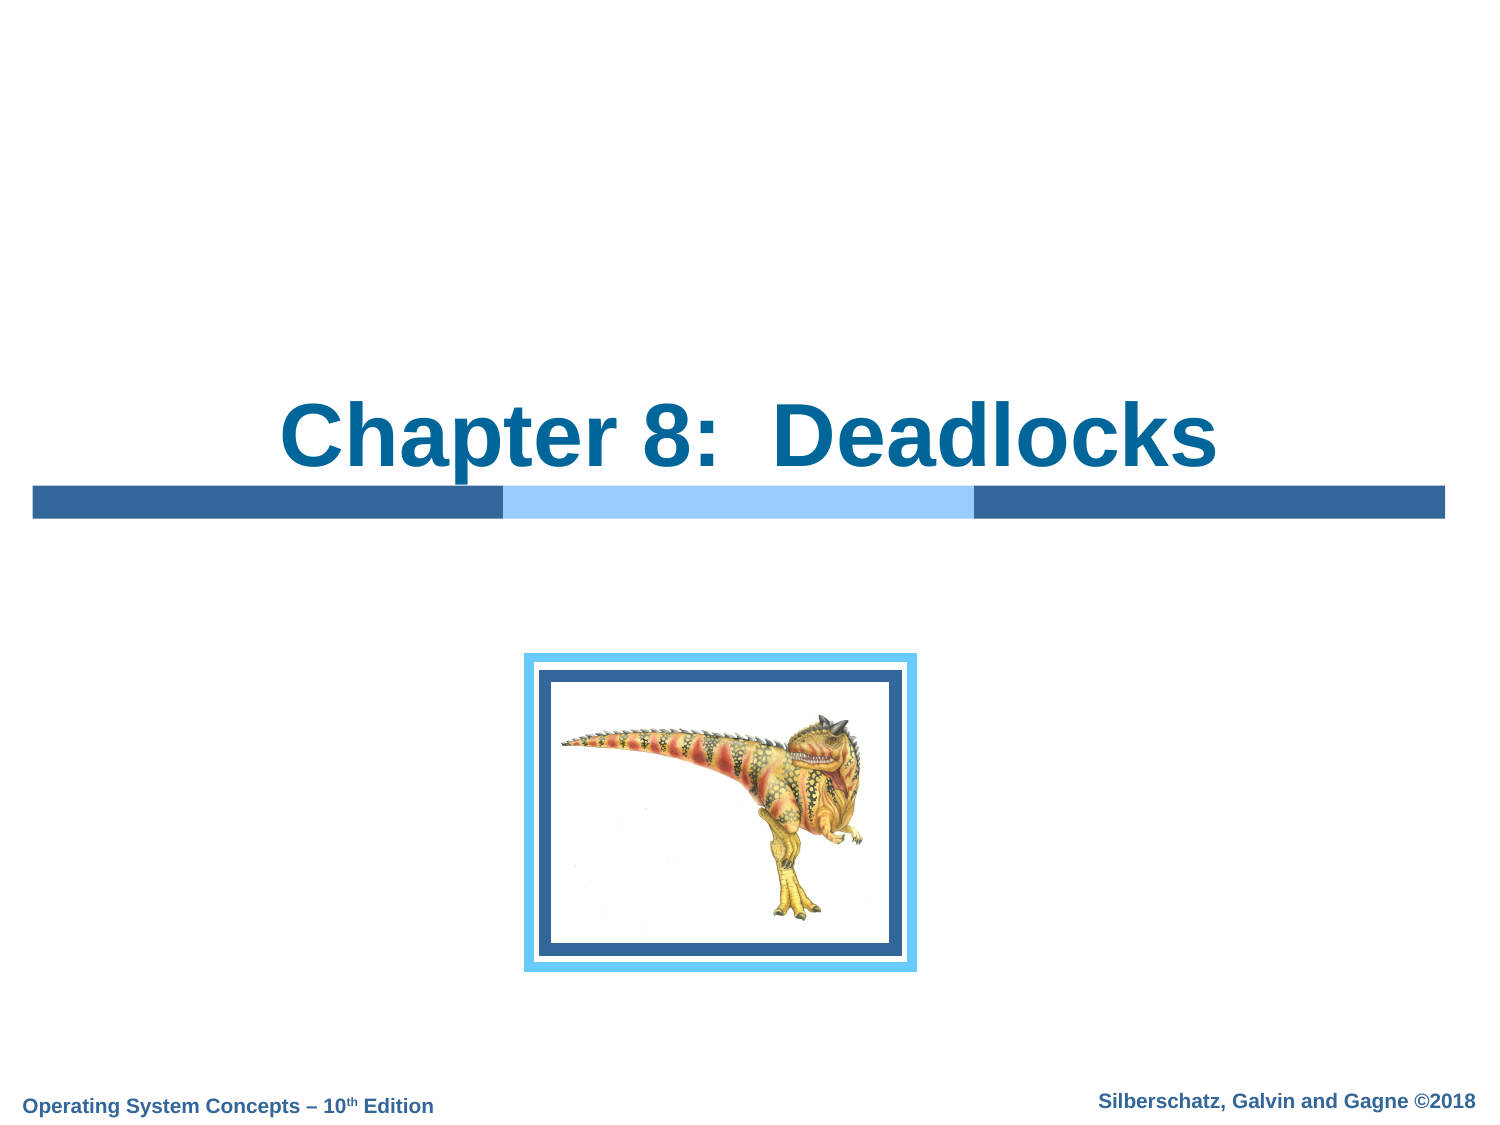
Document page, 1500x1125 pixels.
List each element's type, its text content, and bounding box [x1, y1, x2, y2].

title Chapter 8: Deadlocks [112, 142, 1388, 492]
picture [551, 682, 889, 943]
